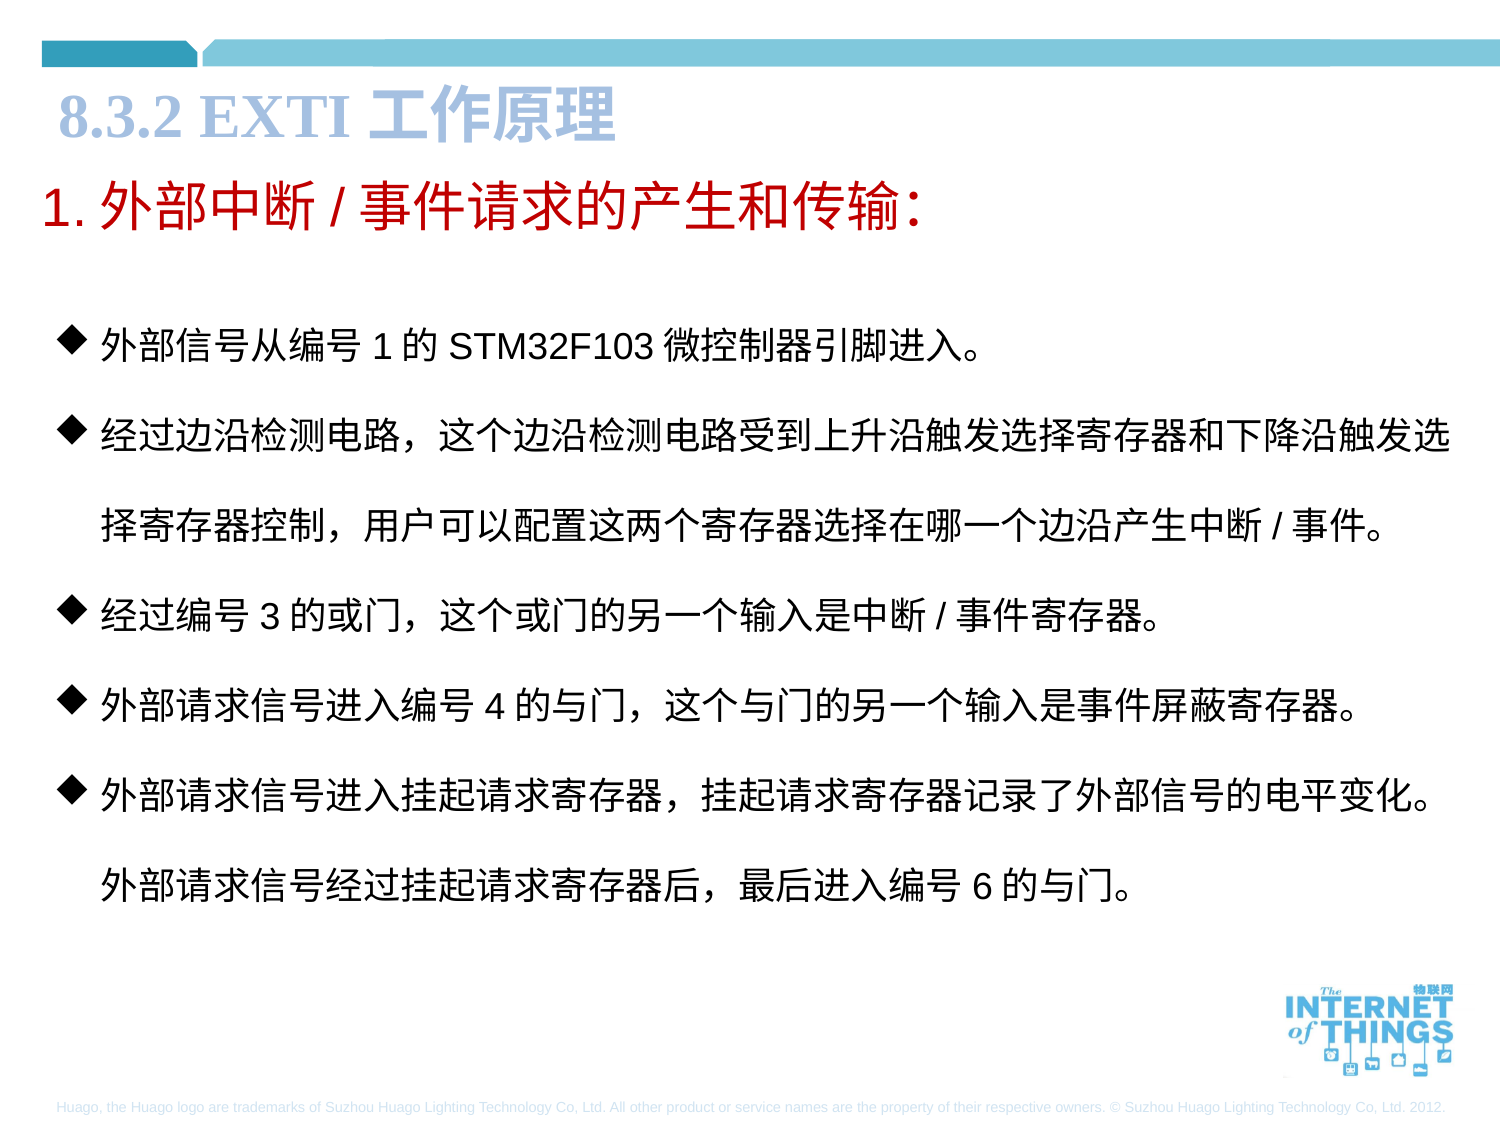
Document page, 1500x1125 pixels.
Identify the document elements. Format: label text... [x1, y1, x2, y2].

picture [1283, 984, 1475, 1078]
text_box 1.外部中断/事件请求的产生和传输： [27, 165, 970, 246]
text_box 8.3.2 EXTI工作原理 [43, 68, 1270, 158]
text_box 外部信号从编号1的STM32F103微控制器引脚进入。 经过边沿检测电路，这个边沿检测电路受到上升沿触发选择寄存器和下降沿触发选择寄存器控制，用户可以配置这两个寄存器选择在哪一个边沿产生中断/事件。 经过编号3的或门，这个或门的另一个输入是中断/事件寄存器。 外部请求信号进入编号4的与门，这个与门的另一个输入是事件屏蔽寄存器。 外部请求信号进入挂起请求寄存器，挂起请求寄存器记录了外部信号的电平变化。外部请求信号经过挂起请求寄存器后，最后进入编号6的与门。 [39, 269, 1484, 915]
